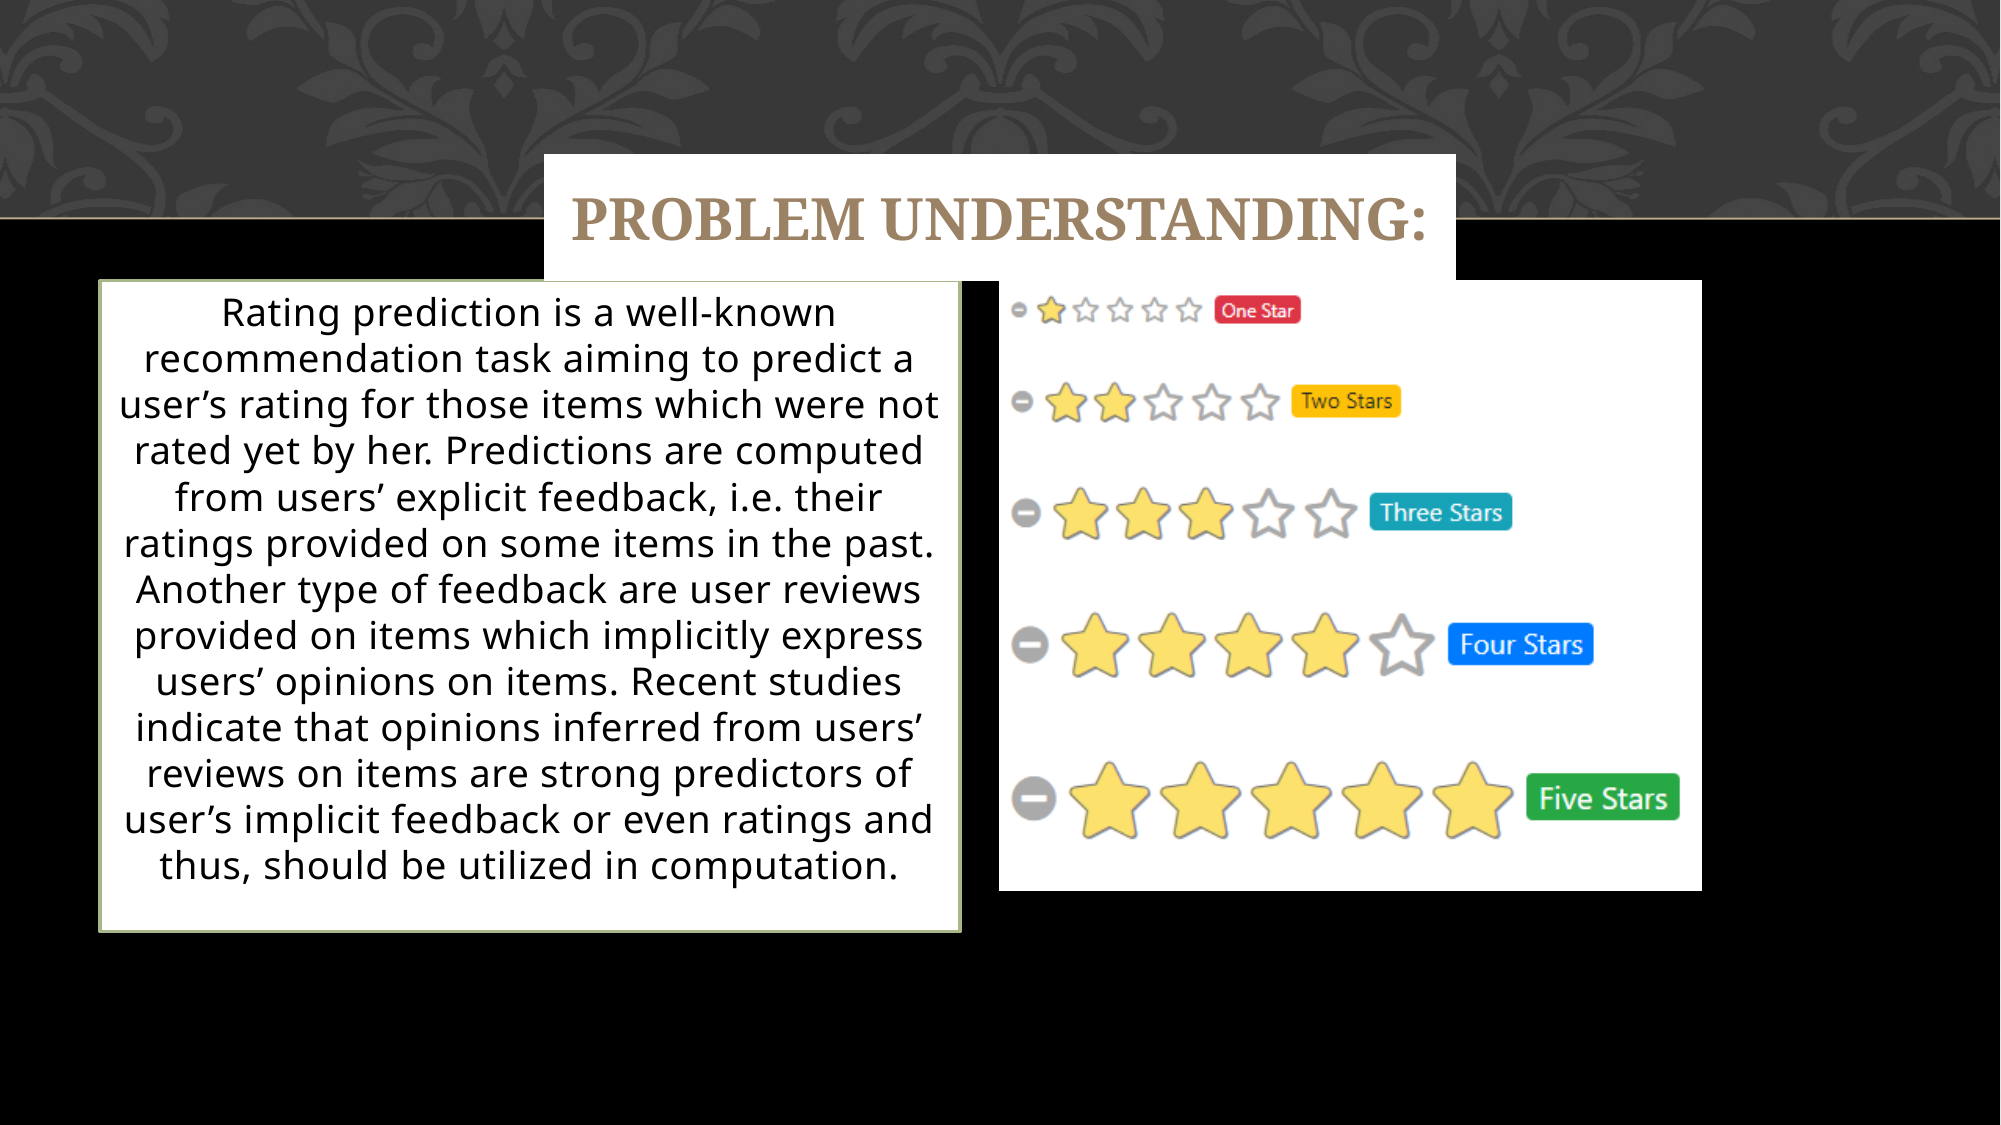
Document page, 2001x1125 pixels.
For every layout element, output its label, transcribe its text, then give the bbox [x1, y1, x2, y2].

title Problem Understanding: [544, 154, 1456, 281]
list Rating prediction is a well-known recommendation task aiming to predict a user’s rating for those items which were not rated yet by her. Predictions are computed from users’ explicit feedback, i.e. their ratings provided on some items in the past. Another type of feedback are user reviews provided on items which implicitly express users’ opinions on items. Recent studies indicate that opinions inferred from users’ reviews on items are strong predictors of user’s implicit feedback or even ratings and thus, should be utilized in computation. [98, 279, 962, 933]
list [999, 280, 1702, 891]
